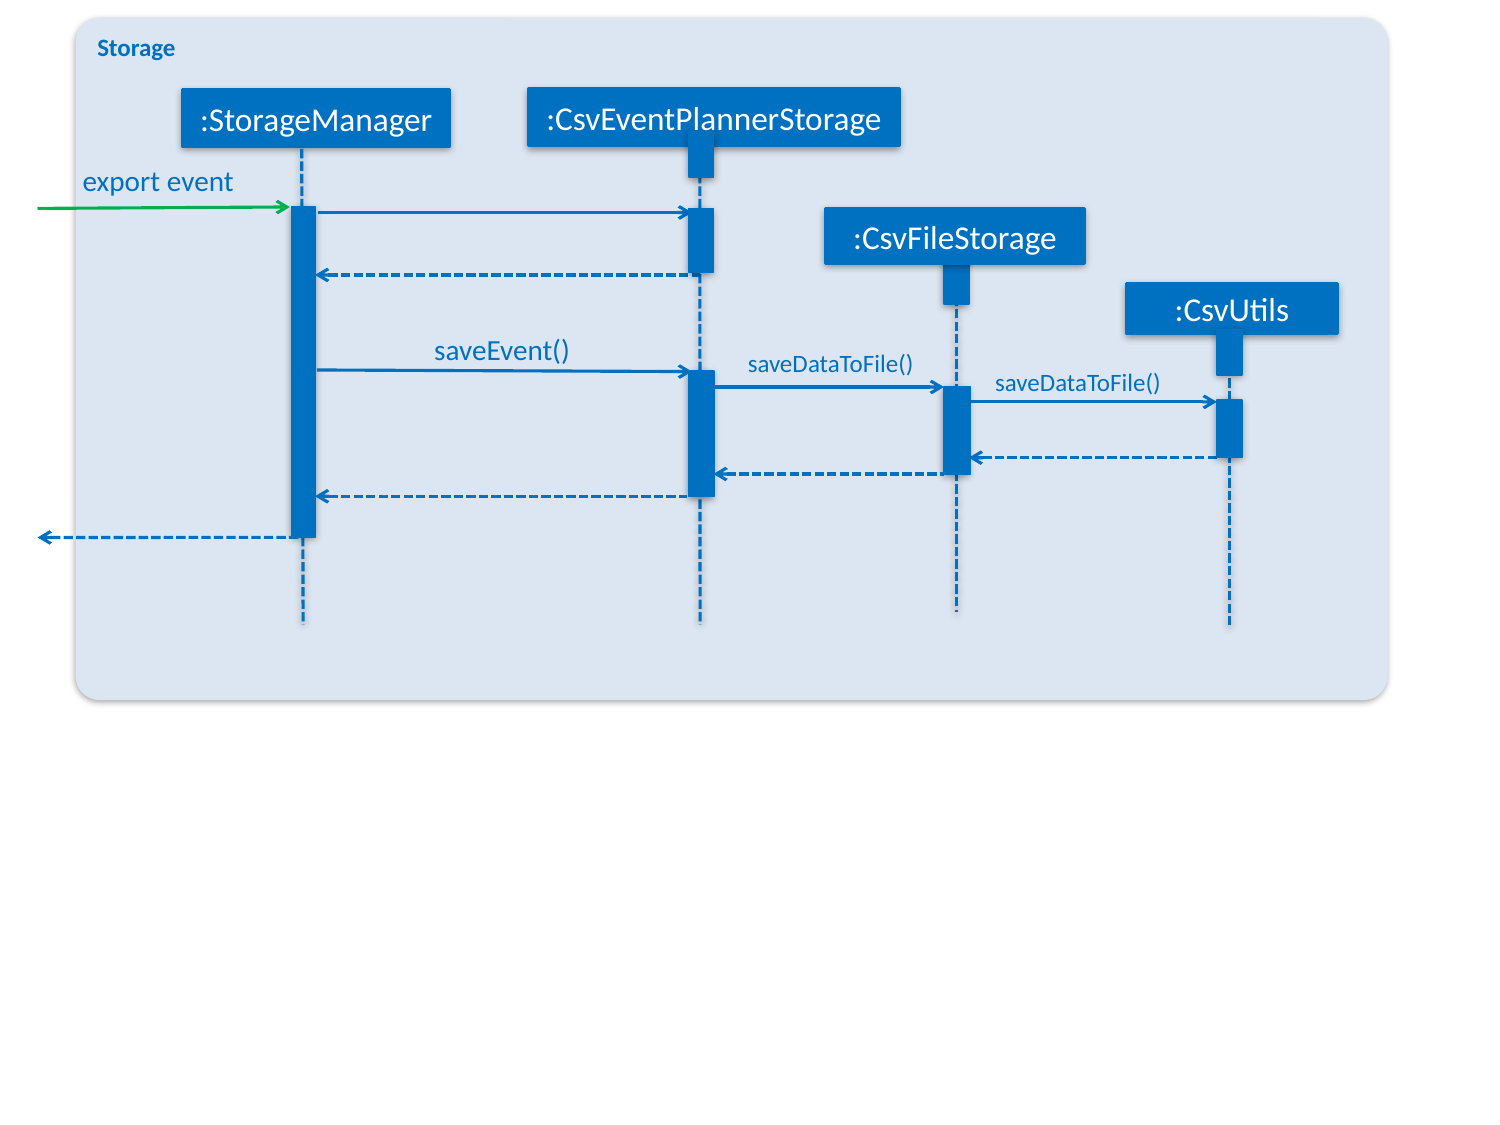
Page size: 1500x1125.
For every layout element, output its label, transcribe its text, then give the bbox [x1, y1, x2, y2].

text_box [943, 386, 952, 475]
text_box saveDataToFile() [742, 347, 914, 378]
text_box [1216, 399, 1224, 458]
text_box [688, 131, 714, 178]
text_box :CsvFileStorage [825, 208, 1085, 264]
text_box saveEvent() [429, 331, 570, 367]
text_box [943, 273, 952, 305]
text_box :StorageManager [182, 88, 451, 147]
text_box [688, 219, 694, 273]
text_box saveDataToFile() [989, 366, 1161, 397]
text_box [291, 206, 296, 535]
text_box [704, 208, 714, 273]
text_box export event [0, 162, 240, 198]
text_box [1216, 329, 1243, 376]
text_box [308, 206, 316, 538]
text_box [704, 370, 715, 497]
text_box [1234, 399, 1243, 458]
text_box [960, 386, 971, 475]
text_box [960, 273, 970, 305]
text_box [688, 378, 694, 497]
text_box Storage [74, 16, 1389, 701]
text_box :CsvUtils [1126, 282, 1338, 334]
text_box :CsvEventPlannerStorage [528, 88, 900, 147]
